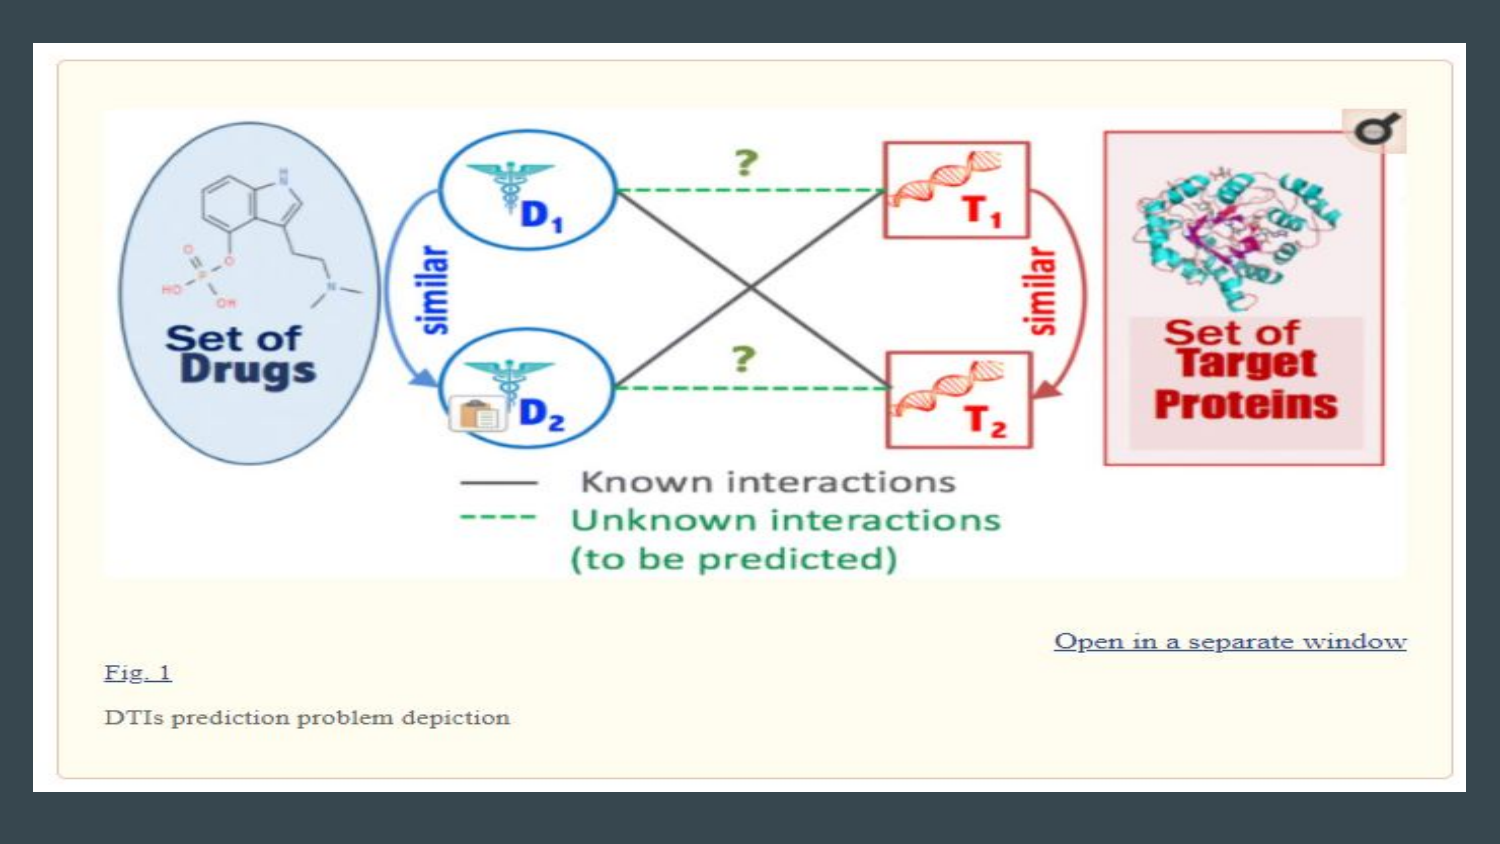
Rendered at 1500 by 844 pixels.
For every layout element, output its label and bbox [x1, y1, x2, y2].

picture [33, 43, 1467, 793]
